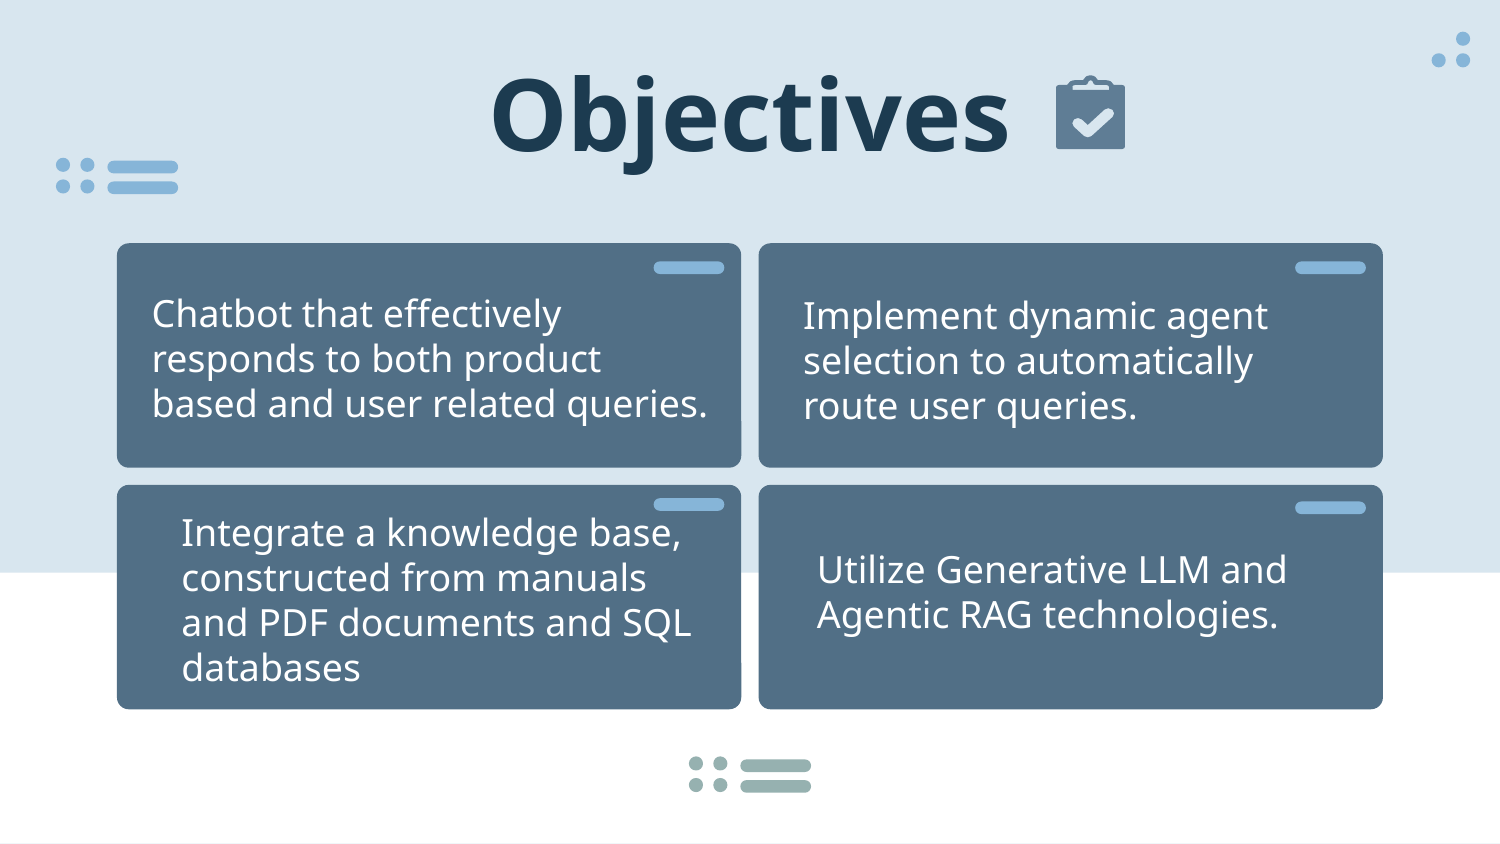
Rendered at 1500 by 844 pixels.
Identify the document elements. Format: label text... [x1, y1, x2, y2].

text_box [107, 160, 179, 174]
subtitle Implement dynamic agent selection to automatically route user queries. [788, 276, 1354, 410]
text_box [1295, 261, 1366, 275]
text_box [107, 181, 179, 195]
text_box [1056, 75, 1125, 150]
text_box [116, 484, 742, 710]
text_box [758, 484, 1383, 710]
text_box [653, 261, 725, 275]
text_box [688, 756, 812, 794]
subtitle Utilize Generative LLM and Agentic RAG technologies. [801, 531, 1340, 668]
subtitle Integrate a knowledge base, constructed from manuals and PDF documents and SQL databases [166, 494, 716, 663]
title Chatbot that effectively responds to both product based and user related queries. [136, 280, 725, 435]
text_box [653, 498, 725, 511]
text_box [116, 243, 742, 468]
text_box [1295, 501, 1366, 515]
title Objectives [116, 35, 1383, 158]
text_box [758, 243, 1383, 468]
